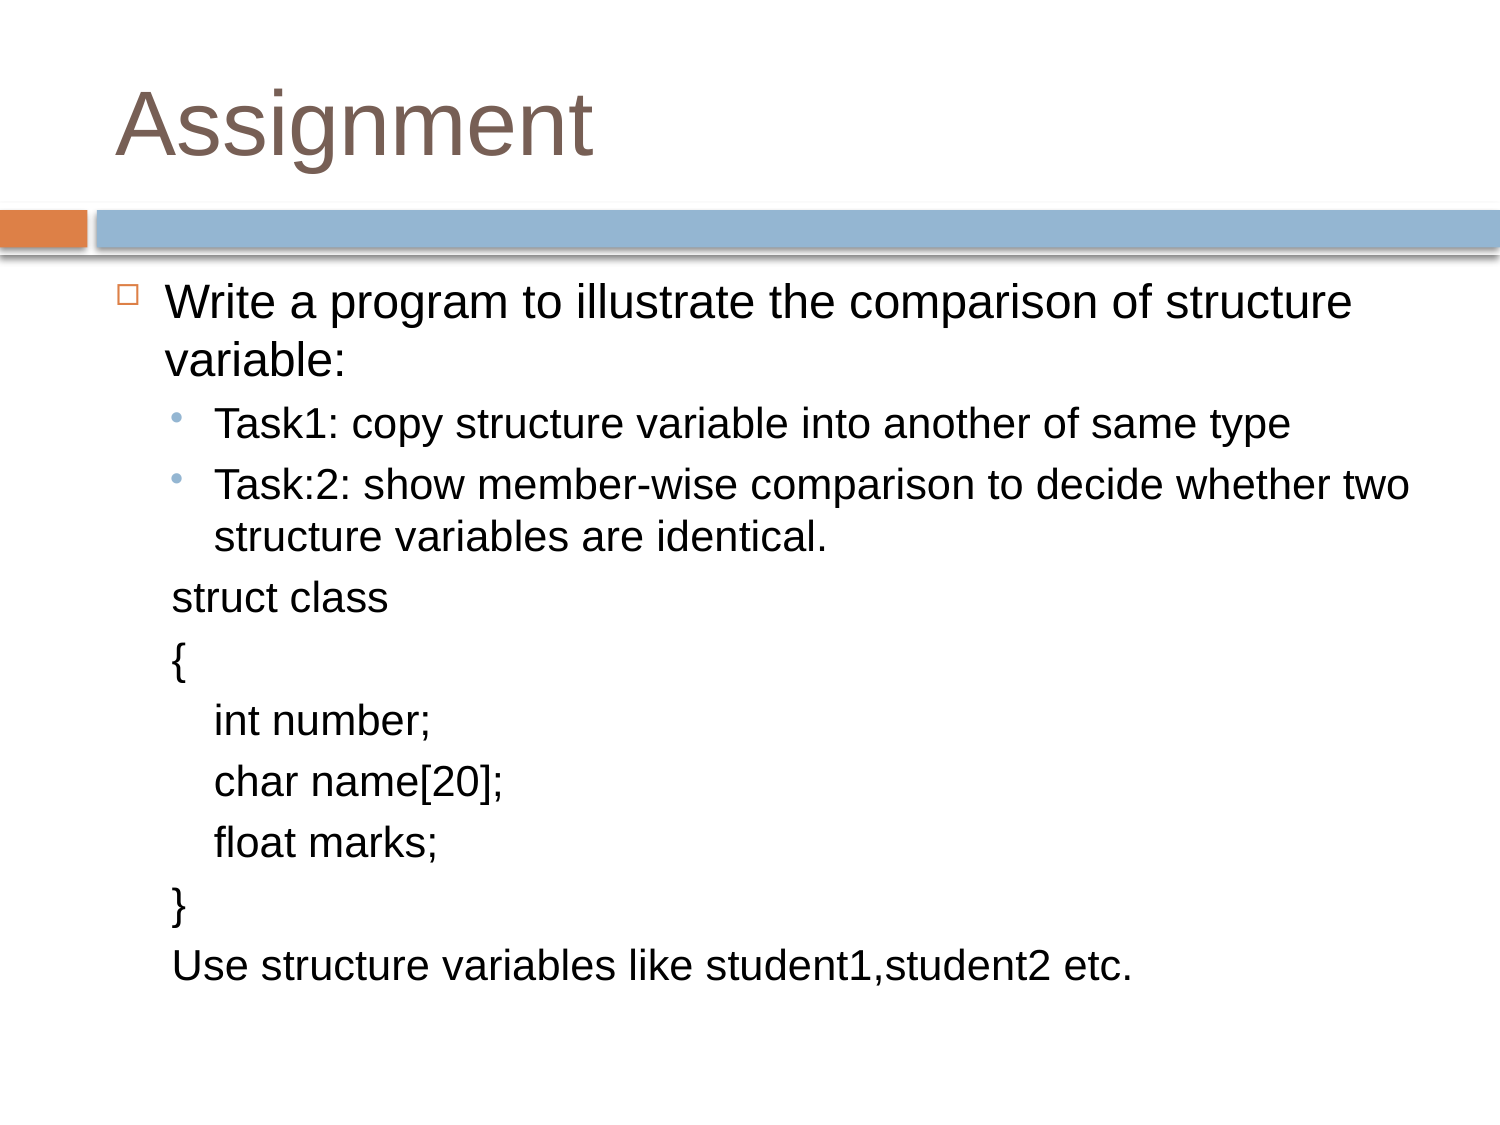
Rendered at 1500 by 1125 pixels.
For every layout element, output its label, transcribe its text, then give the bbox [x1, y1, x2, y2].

list Write a program to illustrate the comparison of structure variable: Task1: copy structure variable into another of same type Task:2: show member-wise comparison to decide whether two structure variables are identical. struct class { int number; char name[20]; float marks; } Use structure variables like student1,student2 etc. [100, 262, 1438, 1000]
title Assignment [100, 37, 1438, 200]
